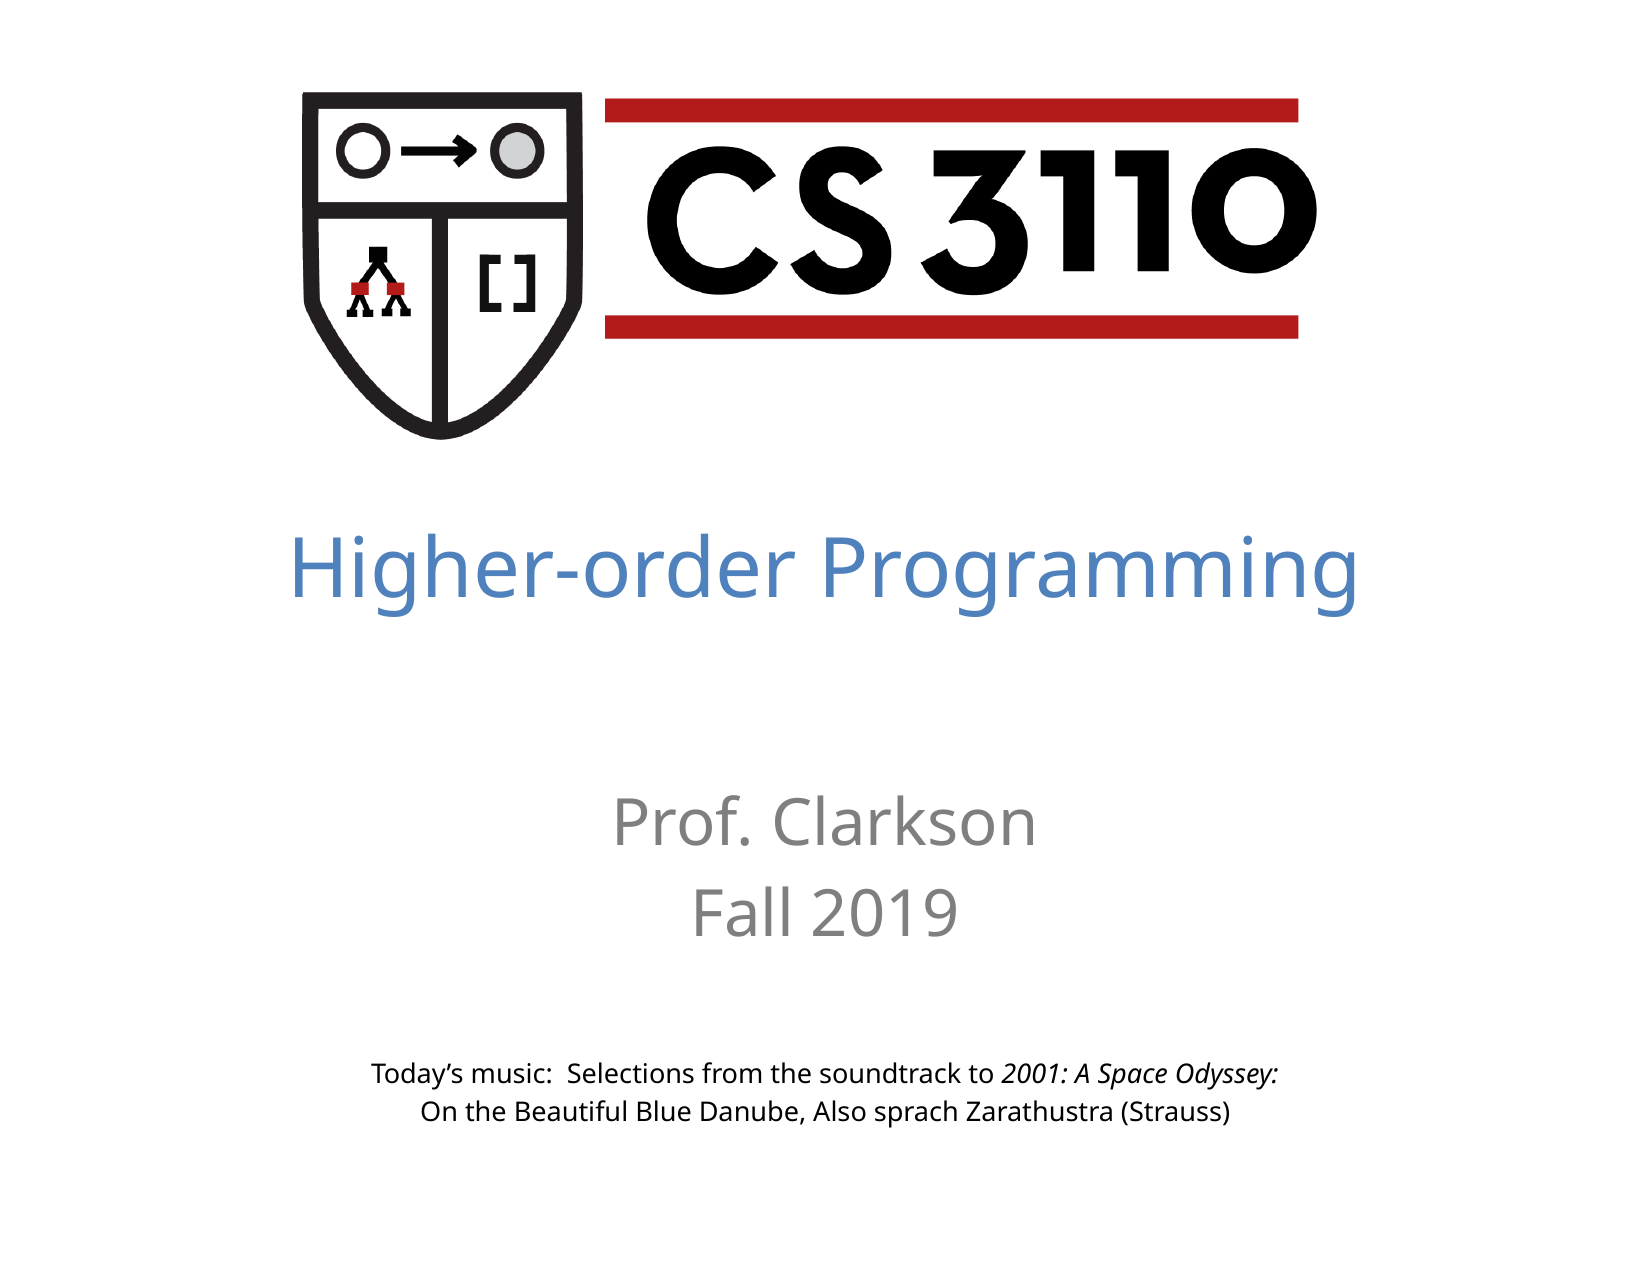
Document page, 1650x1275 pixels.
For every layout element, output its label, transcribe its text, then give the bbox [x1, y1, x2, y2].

subtitle Higher-order Programming [247, 505, 1403, 670]
list Today’s music: Selections from the soundtrack to 2001: A Space Odyssey: On the Beautiful Blue Danube, Also sprach Zarathustra (Strauss) [247, 1048, 1403, 1138]
picture [302, 74, 1324, 440]
list Prof. Clarkson Fall 2019 [247, 771, 1403, 959]
